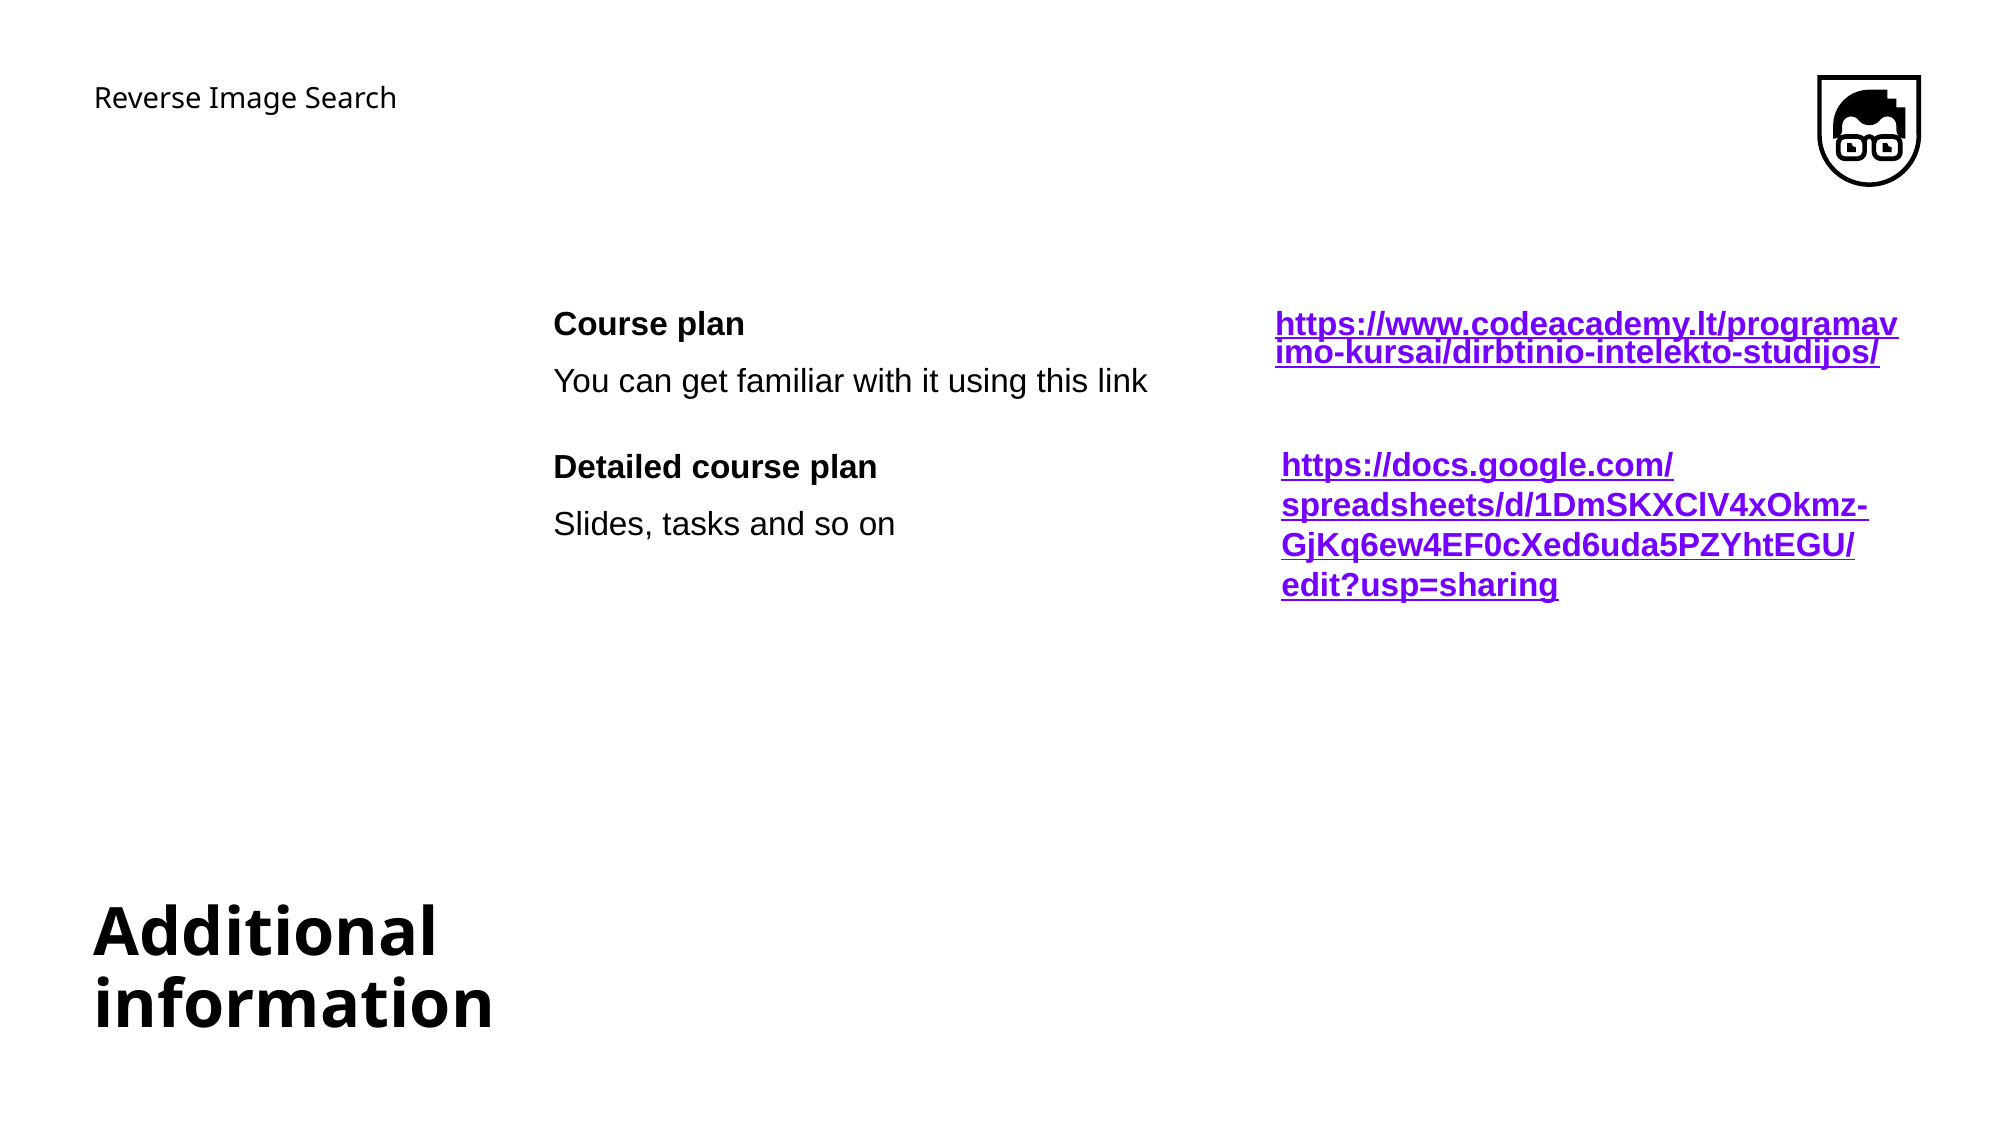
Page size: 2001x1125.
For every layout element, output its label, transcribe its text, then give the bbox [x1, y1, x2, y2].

list Detailed course plan [538, 442, 1154, 497]
text_box Additional information [78, 825, 729, 1050]
list Course plan [538, 298, 1154, 353]
list Slides, tasks and so on [538, 499, 1154, 583]
text_box https://docs.google.com/spreadsheets/d/1DmSKXClV4xOkmz-GjKq6ew4EF0cXed6uda5PZYhtEGU/edit?usp=sharing [1266, 428, 1928, 619]
list https://www.codeacademy.lt/programavimo-kursai/dirbtinio-intelekto-studijos/ [1259, 298, 1922, 429]
list Reverse Image Search [78, 75, 1000, 150]
list You can get familiar with it using this link [538, 356, 1233, 439]
